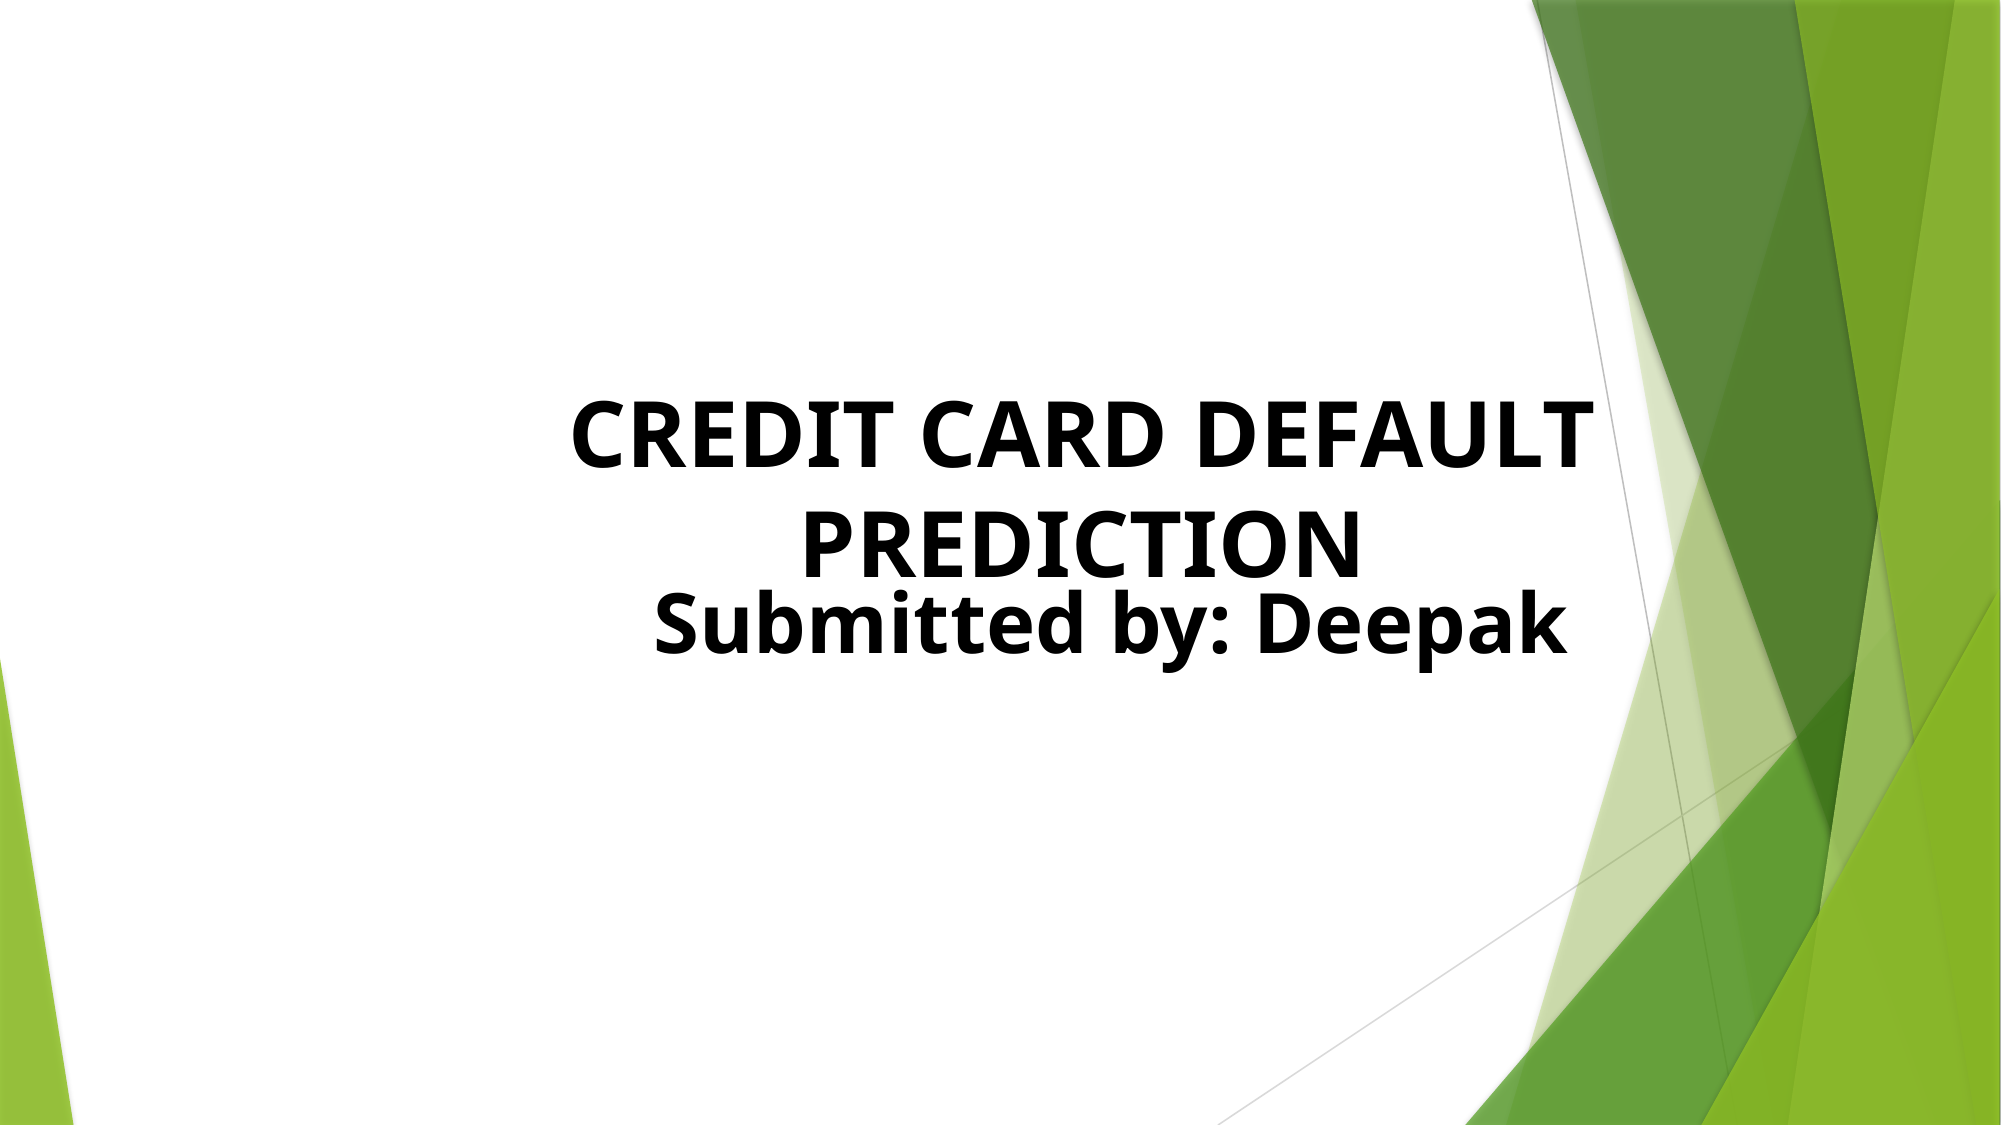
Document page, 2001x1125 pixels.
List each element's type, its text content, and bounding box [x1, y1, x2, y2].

text_box Submitted by: Deepak [395, 604, 1827, 678]
text_box CREDIT CARD DEFAULT PREDICTION [315, 368, 1850, 604]
